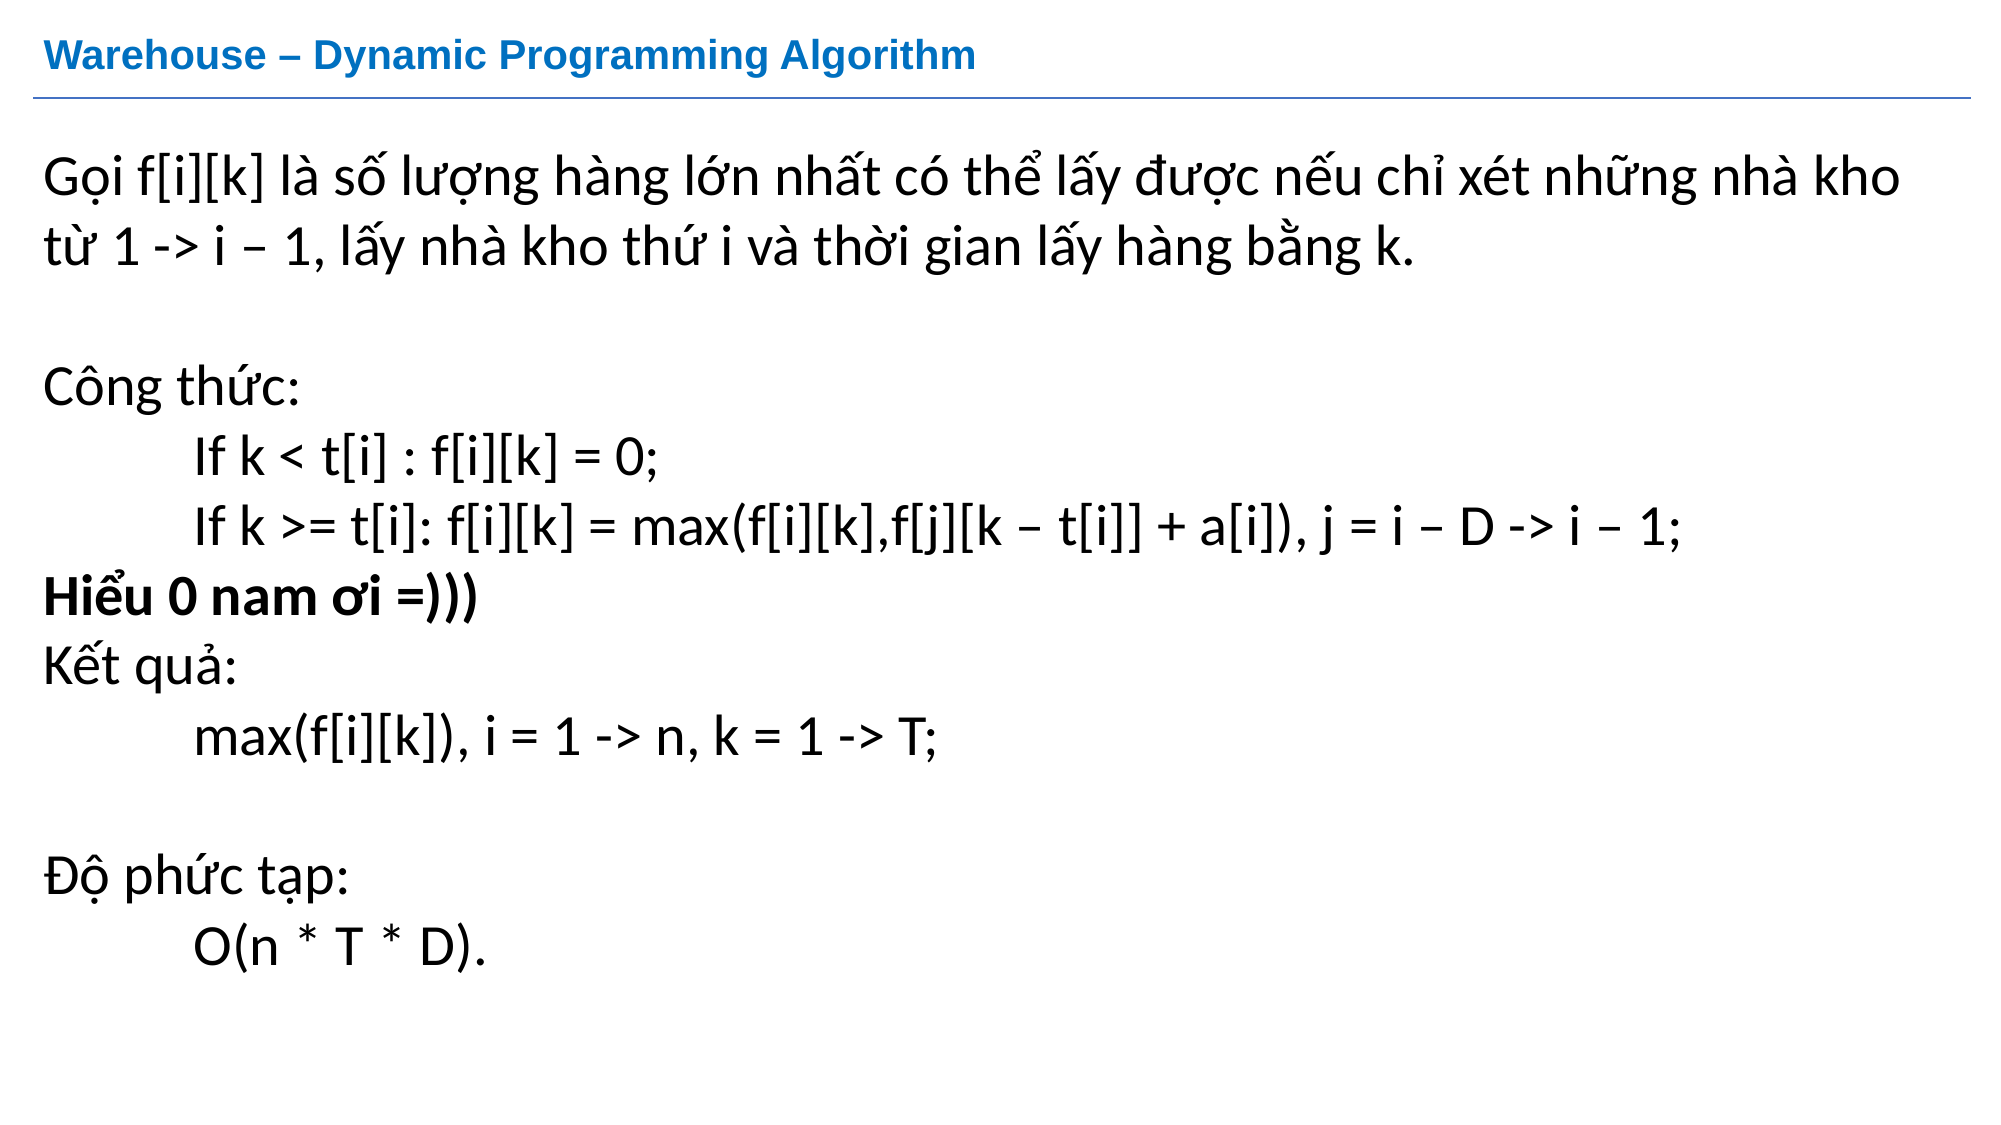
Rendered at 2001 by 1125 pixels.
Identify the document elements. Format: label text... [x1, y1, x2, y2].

title Warehouse – Dynamic Programming Algorithm [28, 11, 1967, 101]
text_box Gọi f[i][k] là số lượng hàng lớn nhất có thể lấy được nếu chỉ xét những nhà kho từ 1 -> i – 1, lấy nhà kho thứ i và thời gian lấy hàng bằng k. Công thức: If k < t[i] : f[i][k] = 0; If k >= t[i]: f[i][k] = max(f[i][k],f[j][k – t[i]] + a[i]), j = i – D -> i – 1; Hiểu 0 nam ơi =))) Kết quả: max(f[i][k]), i = 1 -> n, k = 1 -> T; Độ phức tạp: O(n * T * D). [28, 129, 1967, 1093]
